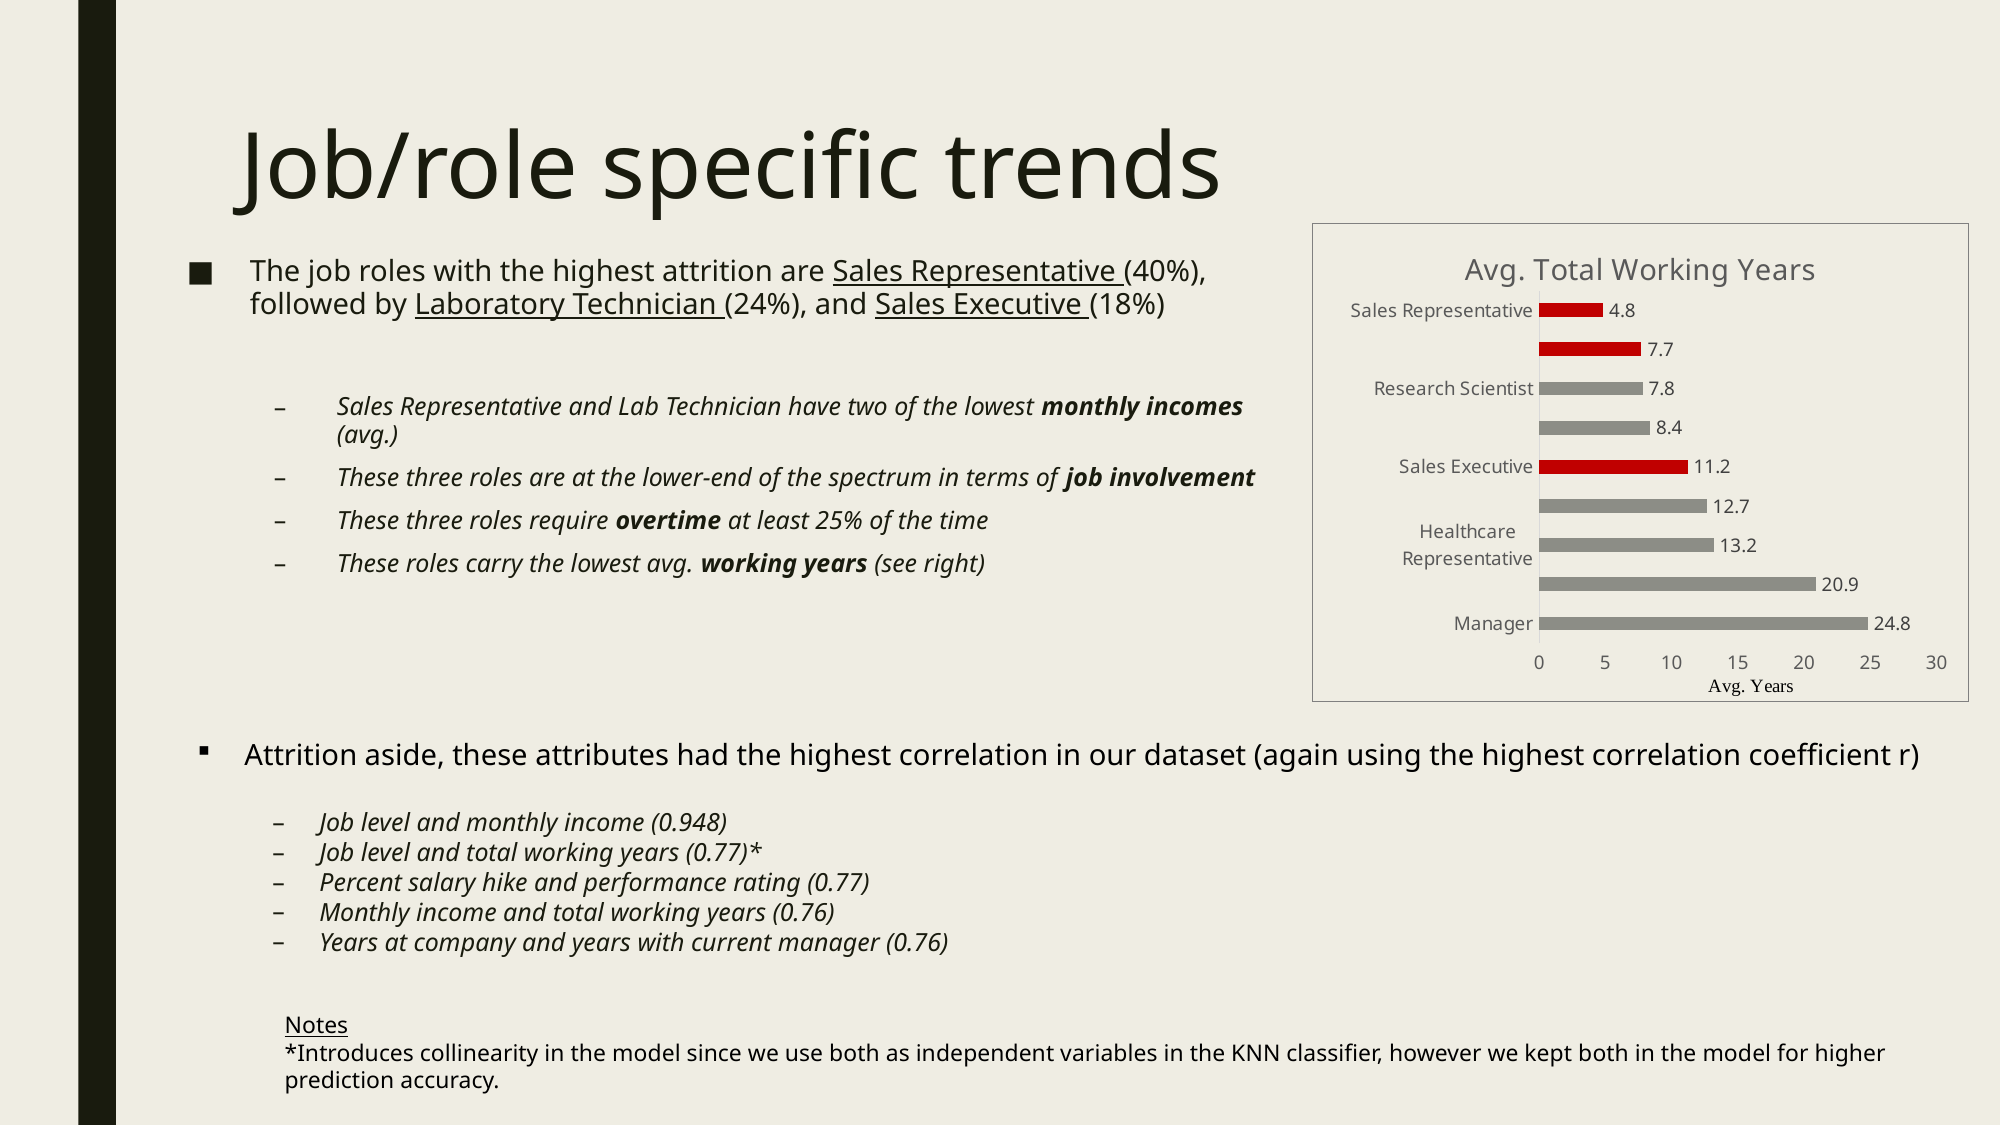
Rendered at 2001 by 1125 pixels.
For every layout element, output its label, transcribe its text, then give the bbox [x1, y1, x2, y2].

text_box Attrition aside, these attributes had the highest correlation in our dataset (again using the highest correlation coefficient r) Job level and monthly income (0.948) Job level and total working years (0.77)* Percent salary hike and performance rating (0.77) Monthly income and total working years (0.76) Years at company and years with current manager (0.76) Notes *Introduces collinearity in the model since we use both as independent variables in the KNN classifier, however we kept both in the model for higher prediction accuracy. [182, 729, 1955, 1101]
chart [1312, 223, 1969, 702]
title Job/role specific trends [225, 112, 1800, 357]
text_box The job roles with the highest attrition are Sales Representative (40%), followed by Laboratory Technician (24%), and Sales Executive (18%) Sales Representative and Lab Technician have two of the lowest monthly incomes (avg.) These three roles are at the lower-end of the spectrum in terms of job involvement These three roles require overtime at least 25% of the time These roles carry the lowest avg. working years (see right) [171, 247, 1291, 702]
